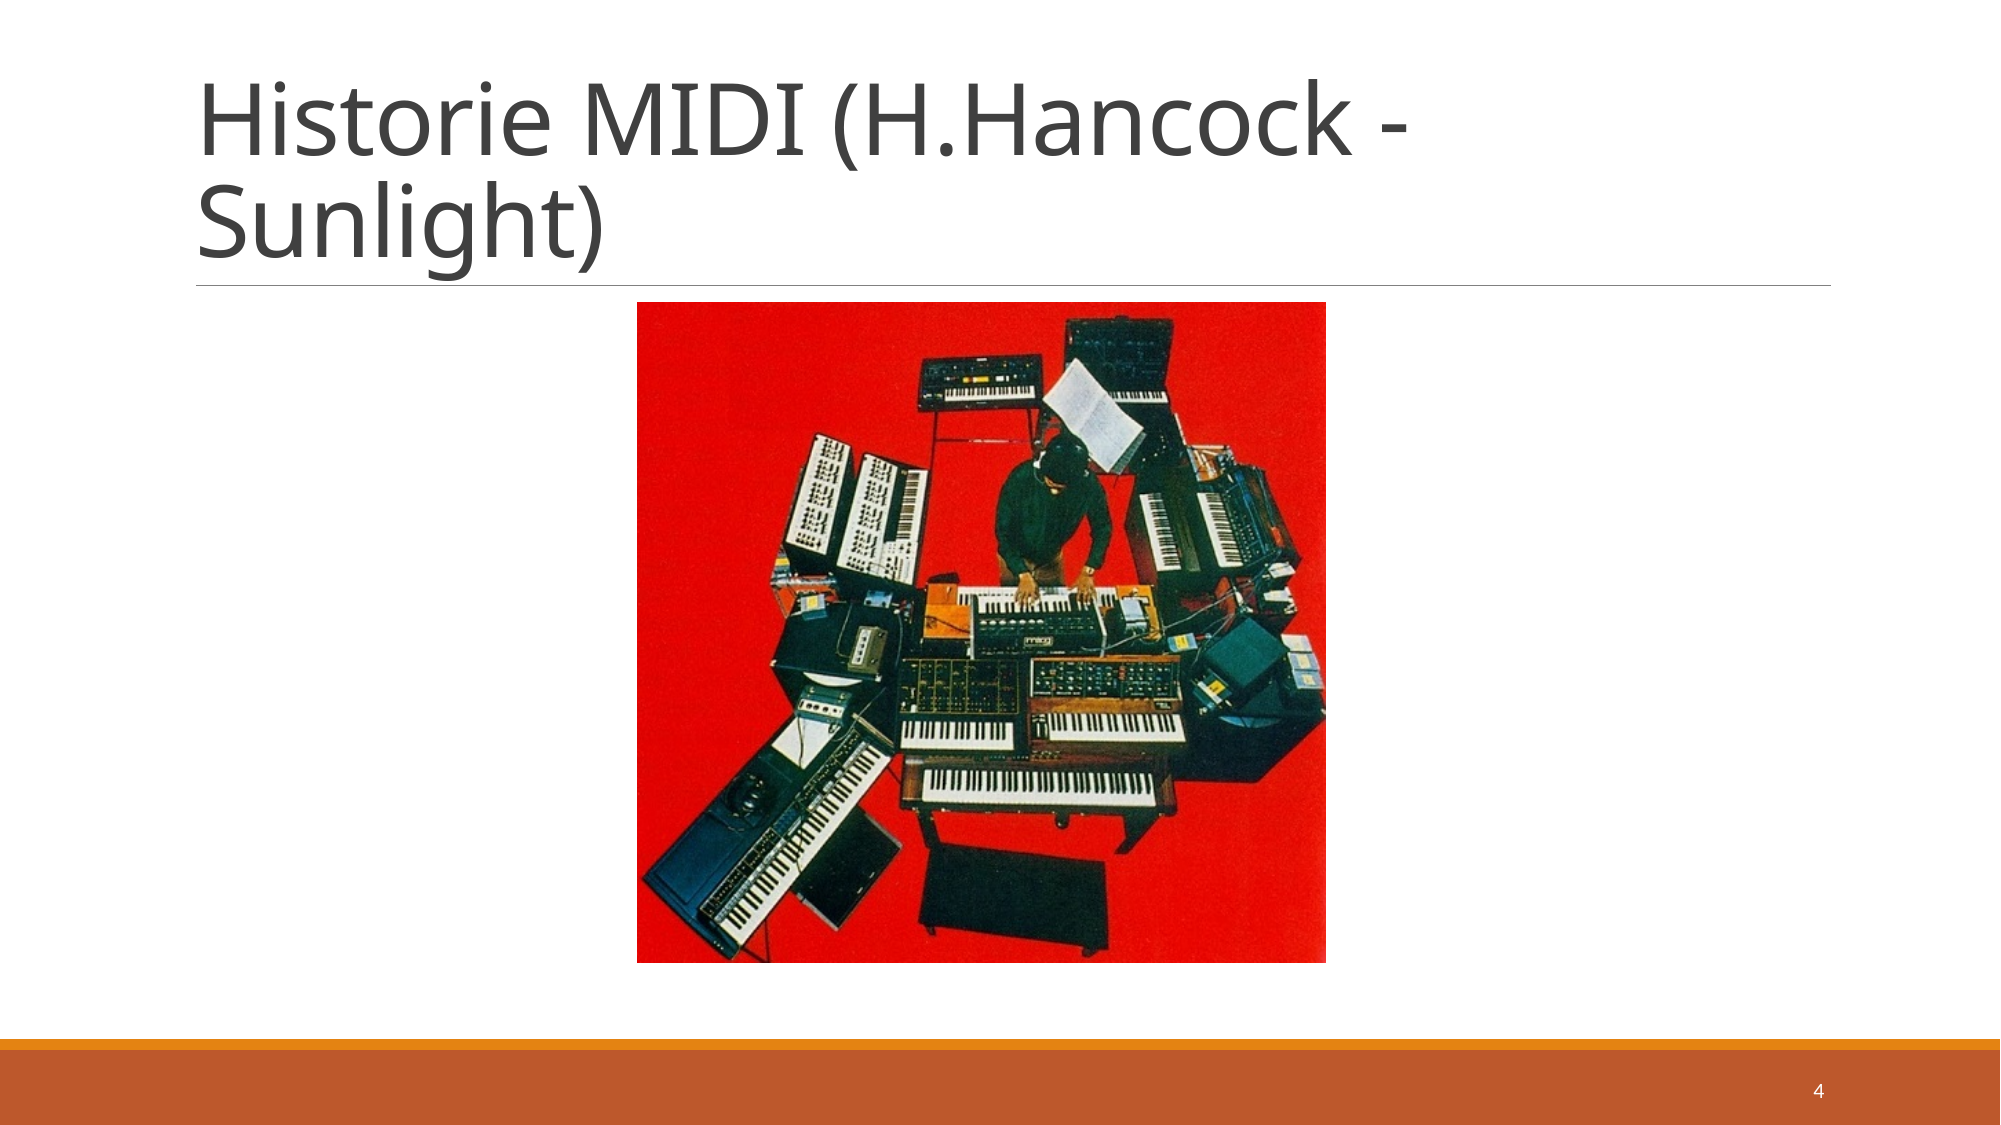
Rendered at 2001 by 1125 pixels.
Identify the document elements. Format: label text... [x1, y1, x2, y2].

slide_number 4 [1624, 1059, 1840, 1120]
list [637, 302, 1326, 964]
title Historie MIDI (H.Hancock - Sunlight) [180, 47, 1830, 285]
